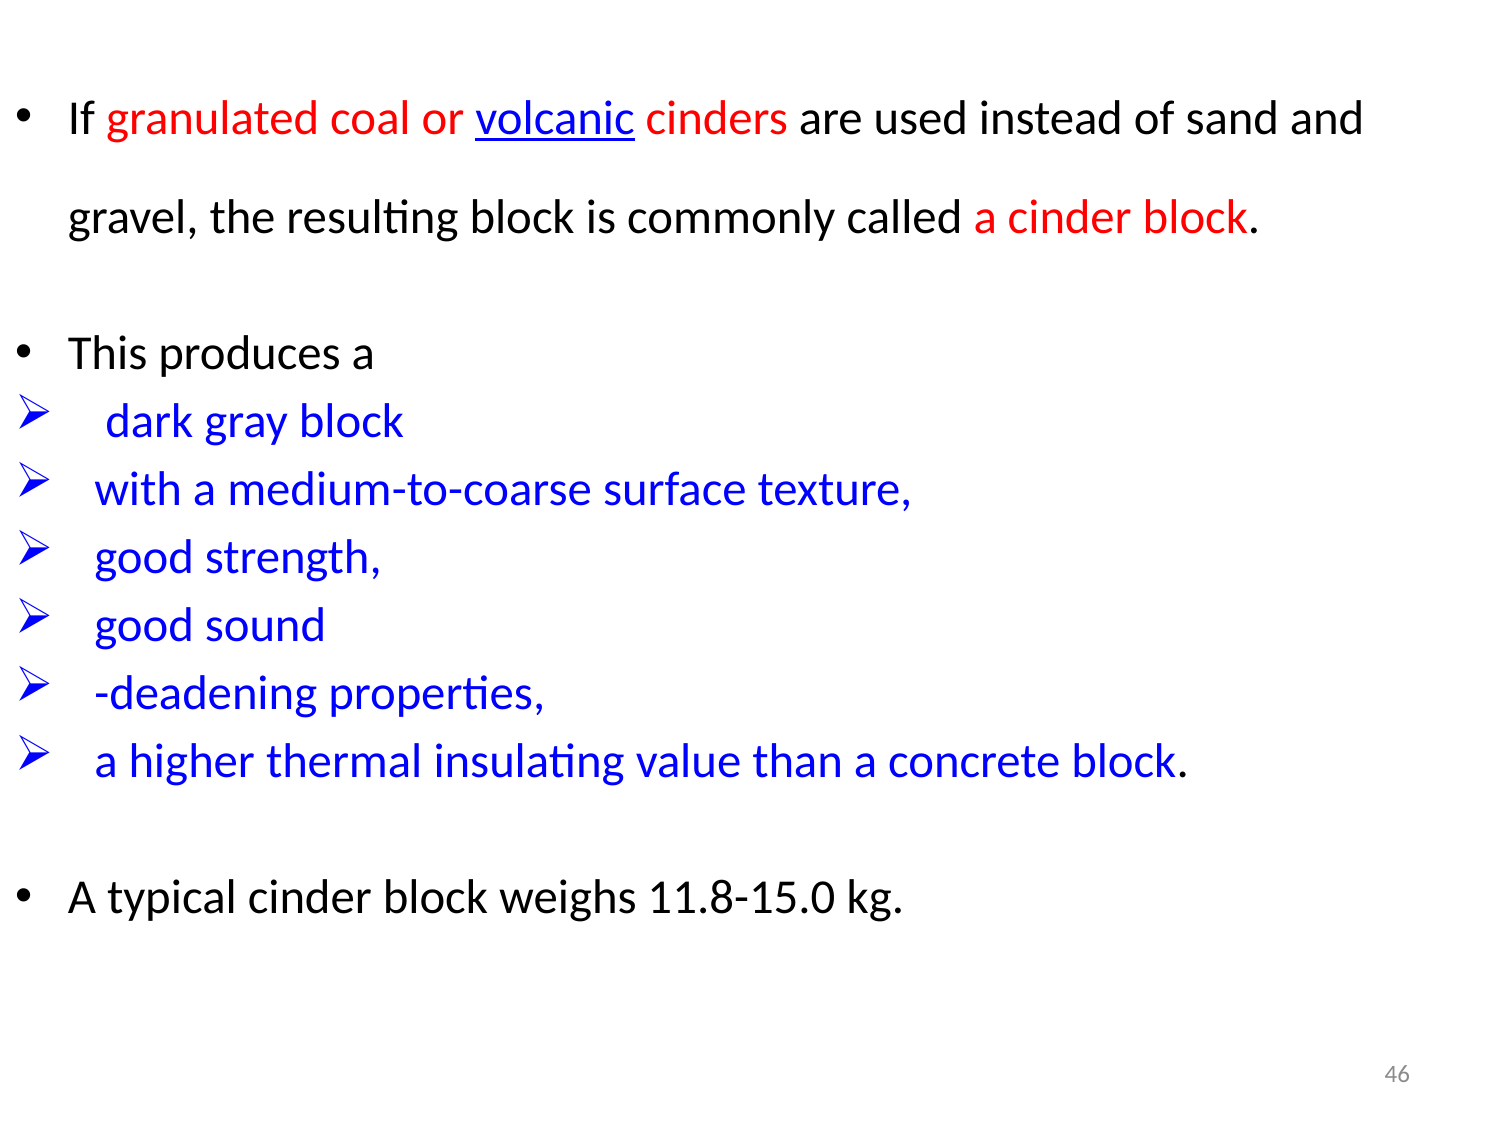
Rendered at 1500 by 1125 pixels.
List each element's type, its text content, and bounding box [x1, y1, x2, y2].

slide_number 46 [1074, 1042, 1425, 1103]
list If granulated coal or volcanic cinders are used instead of sand and gravel, the resulting block is commonly called a cinder block. This produces a dark gray block with a medium-to-coarse surface texture, good strength, good sound -deadening properties, a higher thermal insulating value than a concrete block. A typical cinder block weighs 11.8-15.0 kg. [0, 37, 1425, 1075]
